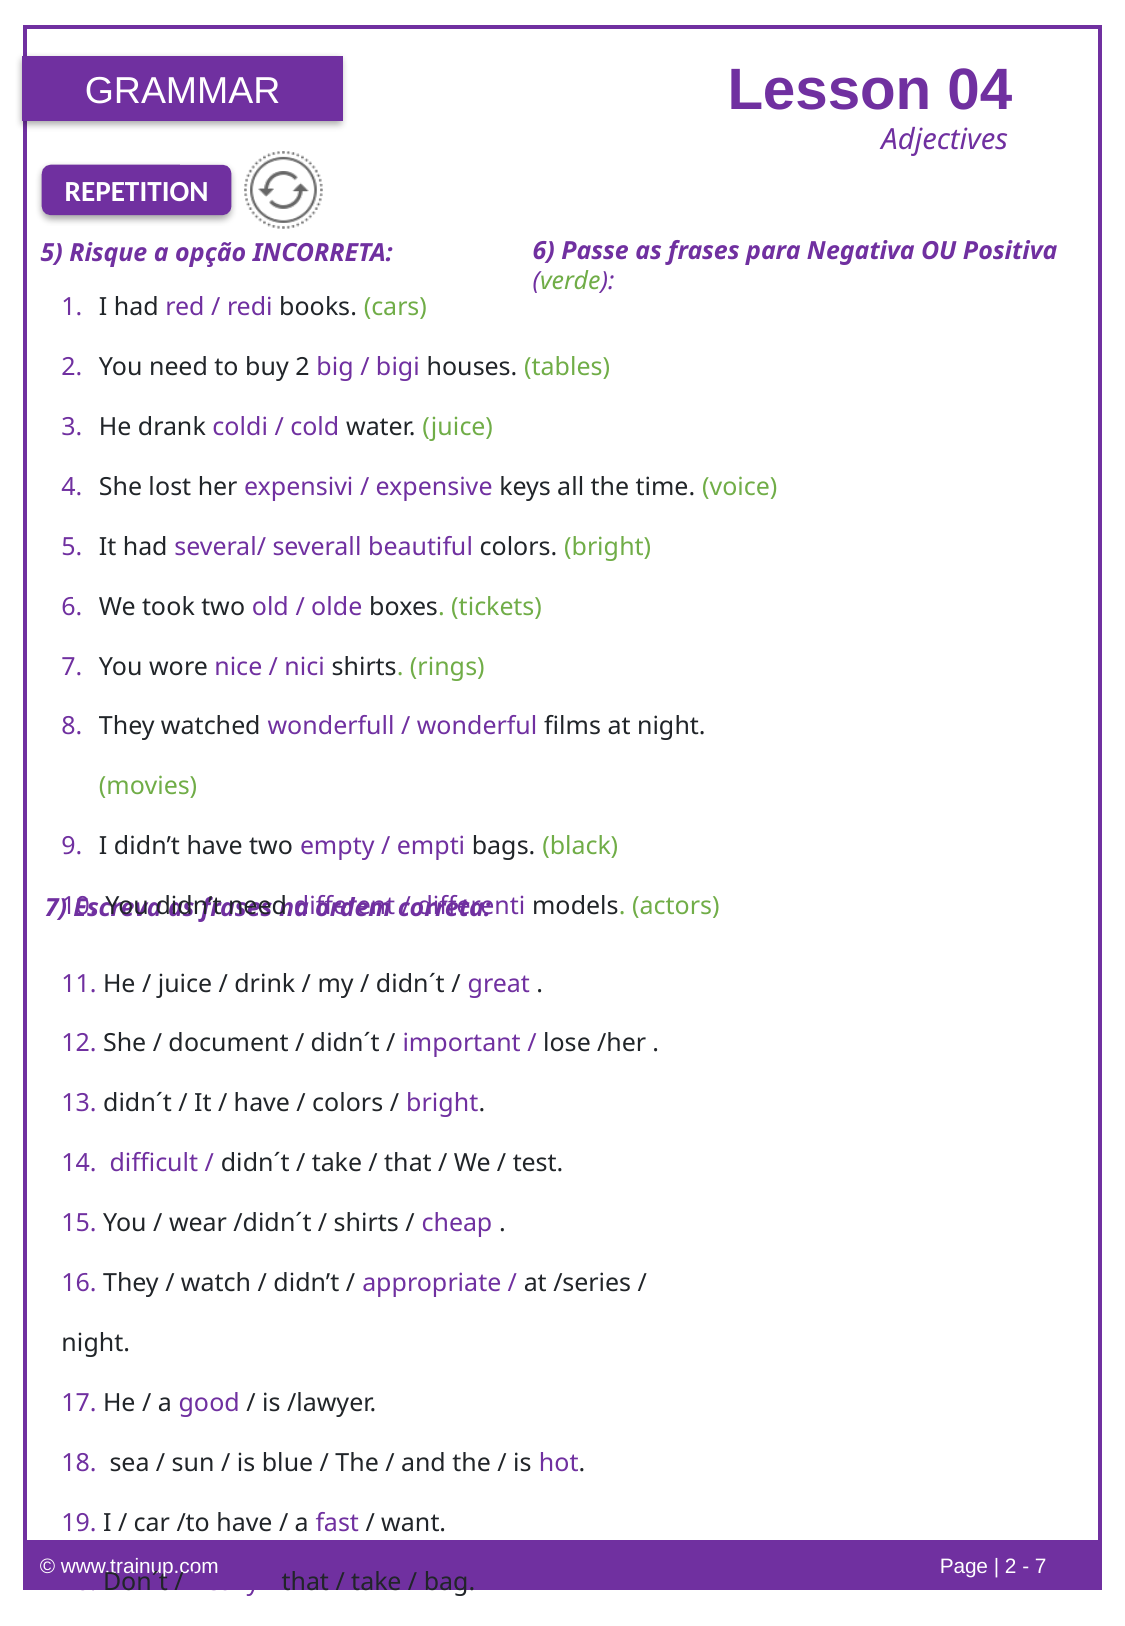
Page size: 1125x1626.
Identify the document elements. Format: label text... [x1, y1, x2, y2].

text_box 11. He / juice / drink / my / didn´t / great . 12. She / document / didn´t / important / lose /her . 13. didn´t / It / have / colors / bright. 14. difficult / didn´t / take / that / We / test. 15. You / wear /didn´t / shirts / cheap . 16. They / watch / didn’t / appropriate / at /series / night. 17. He / a good / is /lawyer. 18. sea / sun / is blue / The / and the / is hot. 19. I / car /to have / a fast / want. 20. Don´t / heavy / that / take / bag. [46, 929, 711, 1604]
text_box 6) Passe as frases para Negativa OU Positiva (verde): [518, 226, 1125, 302]
text_box I had red / redi books. (cars) You need to buy 2 big / bigi houses. (tables) He drank coldi / cold water. (juice) She lost her expensivi / expensive keys all the time. (voice) It had several/ severall beautiful colors. (bright) We took two old / olde boxes. (tickets) You wore nice / nici shirts. (rings) They watched wonderfull / wonderful films at night. (movies) I didn’t have two empty / empti bags. (black) You didn’t need different / differenti models. (actors) [46, 253, 806, 927]
text_box © www.trainup.com Page | 2 - 7 [711, 1540, 1102, 1590]
picture [236, 142, 331, 238]
text_box Lesson 04 [712, 44, 1028, 129]
text_box 7) Escreva as frases na ordem correta: [30, 884, 537, 929]
text_box REPETITION [41, 164, 231, 216]
text_box GRAMMAR [22, 56, 343, 121]
text_box © www.trainup.com Page | 2 - 7 [23, 1540, 46, 1590]
text_box [23, 25, 1102, 1540]
text_box Adjectives [866, 113, 1024, 163]
